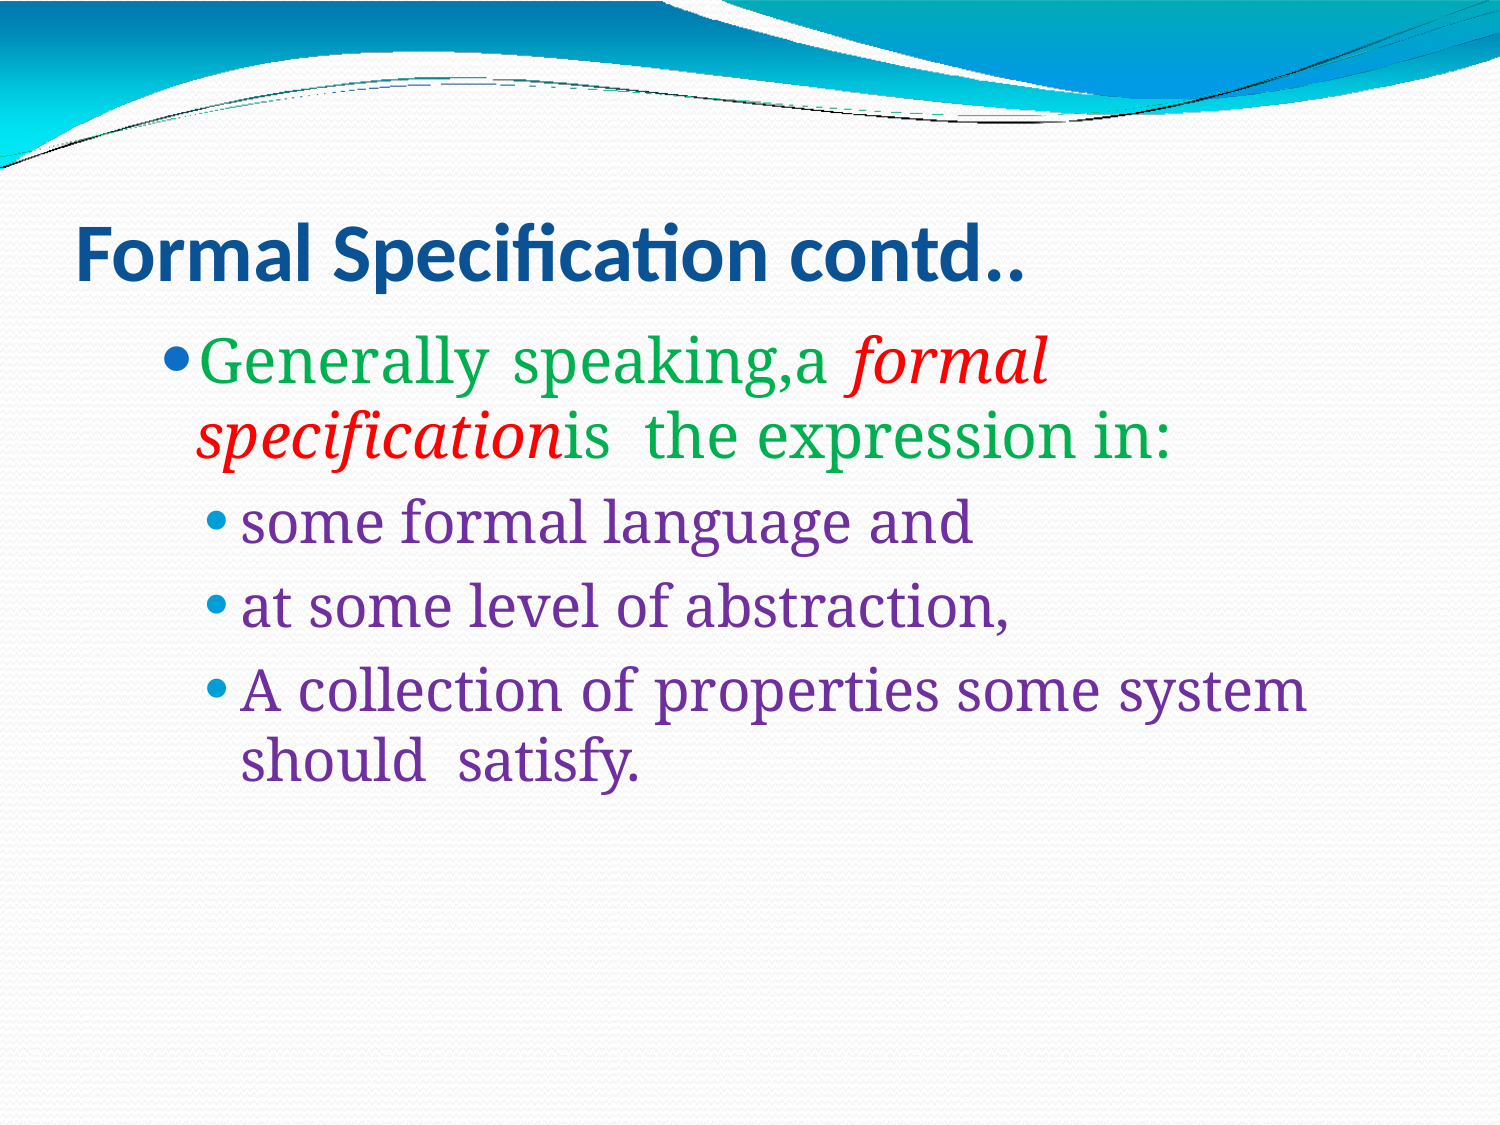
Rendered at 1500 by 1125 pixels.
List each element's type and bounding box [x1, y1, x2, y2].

text_box [0, 0, 1500, 1125]
